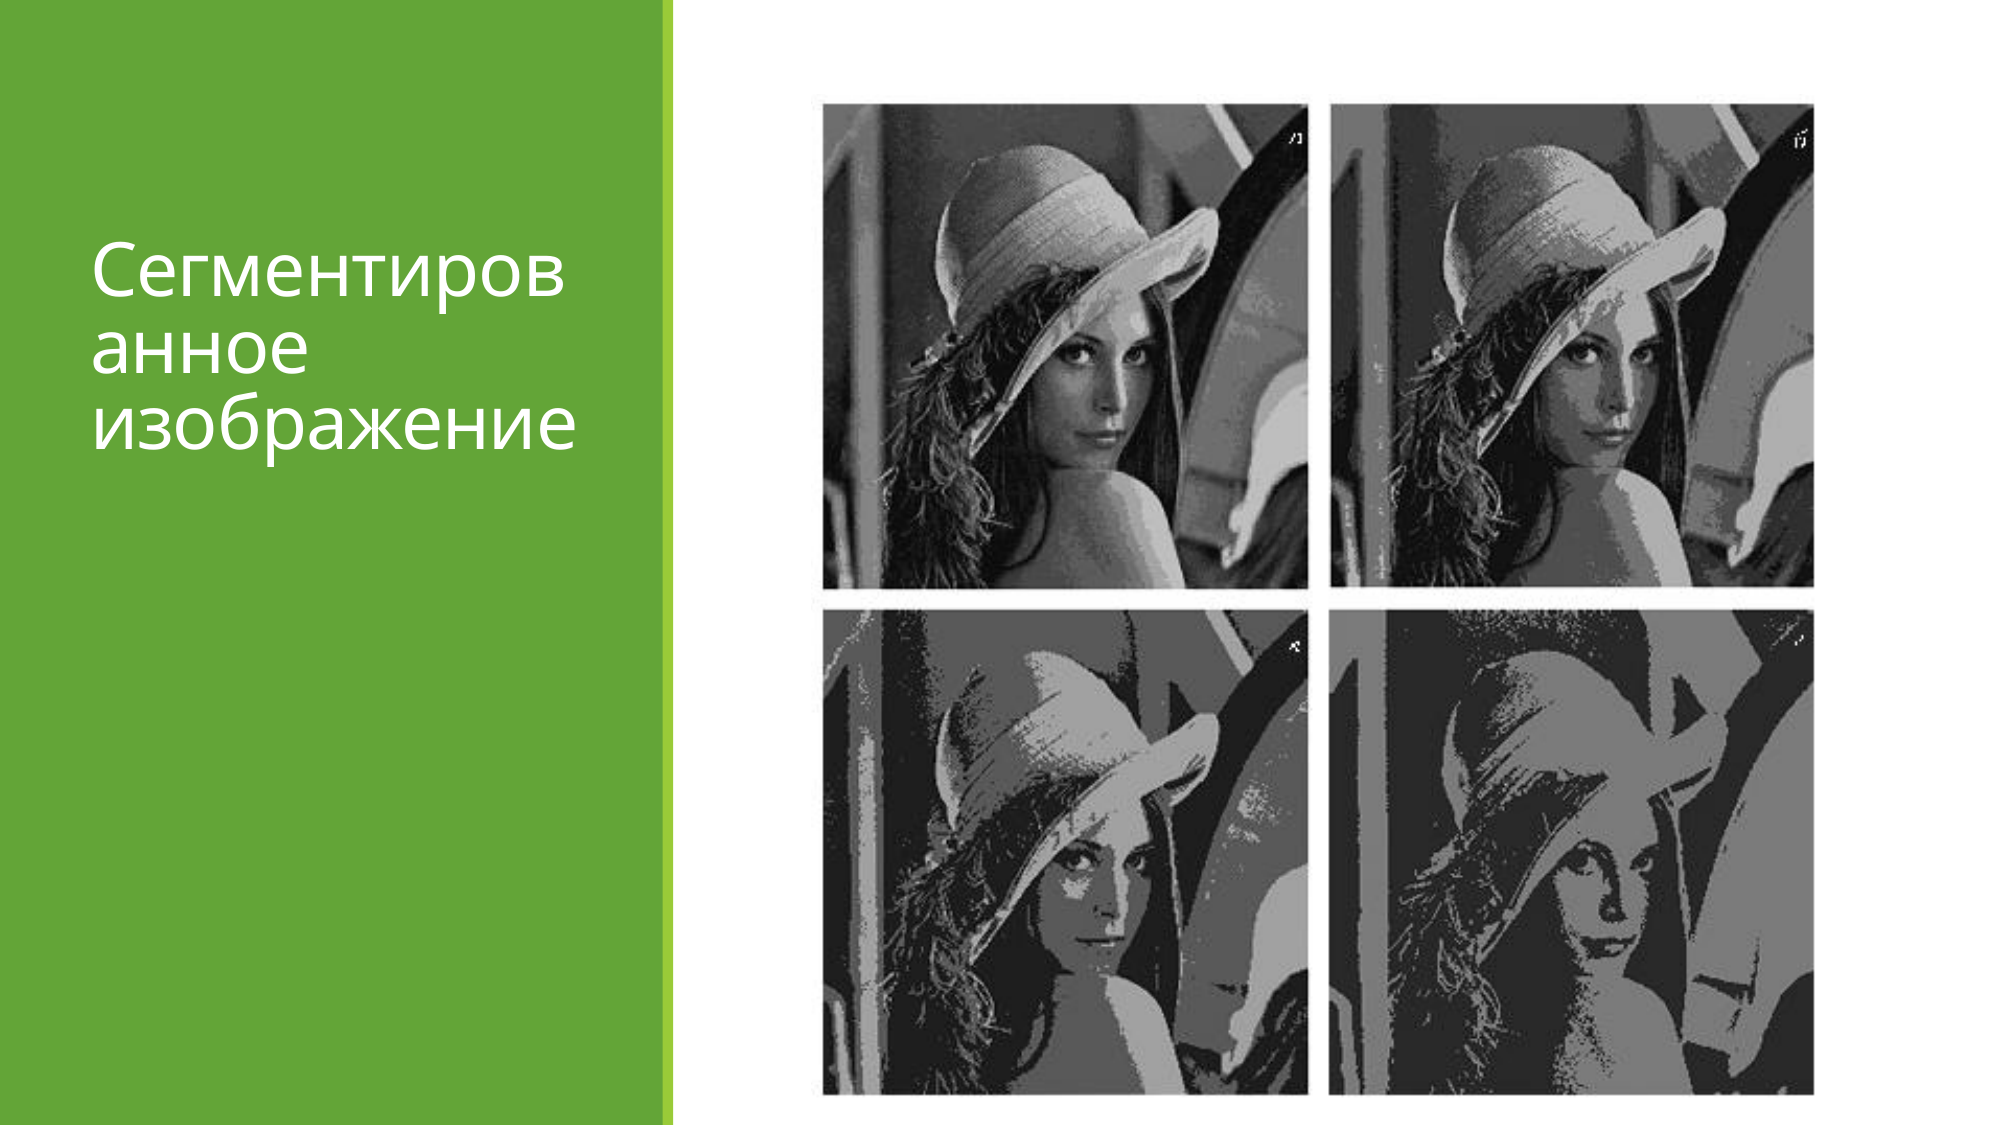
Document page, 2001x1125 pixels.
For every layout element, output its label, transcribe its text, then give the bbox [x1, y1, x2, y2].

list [810, 93, 1828, 1107]
title Сегментированное изображение [75, 97, 600, 473]
